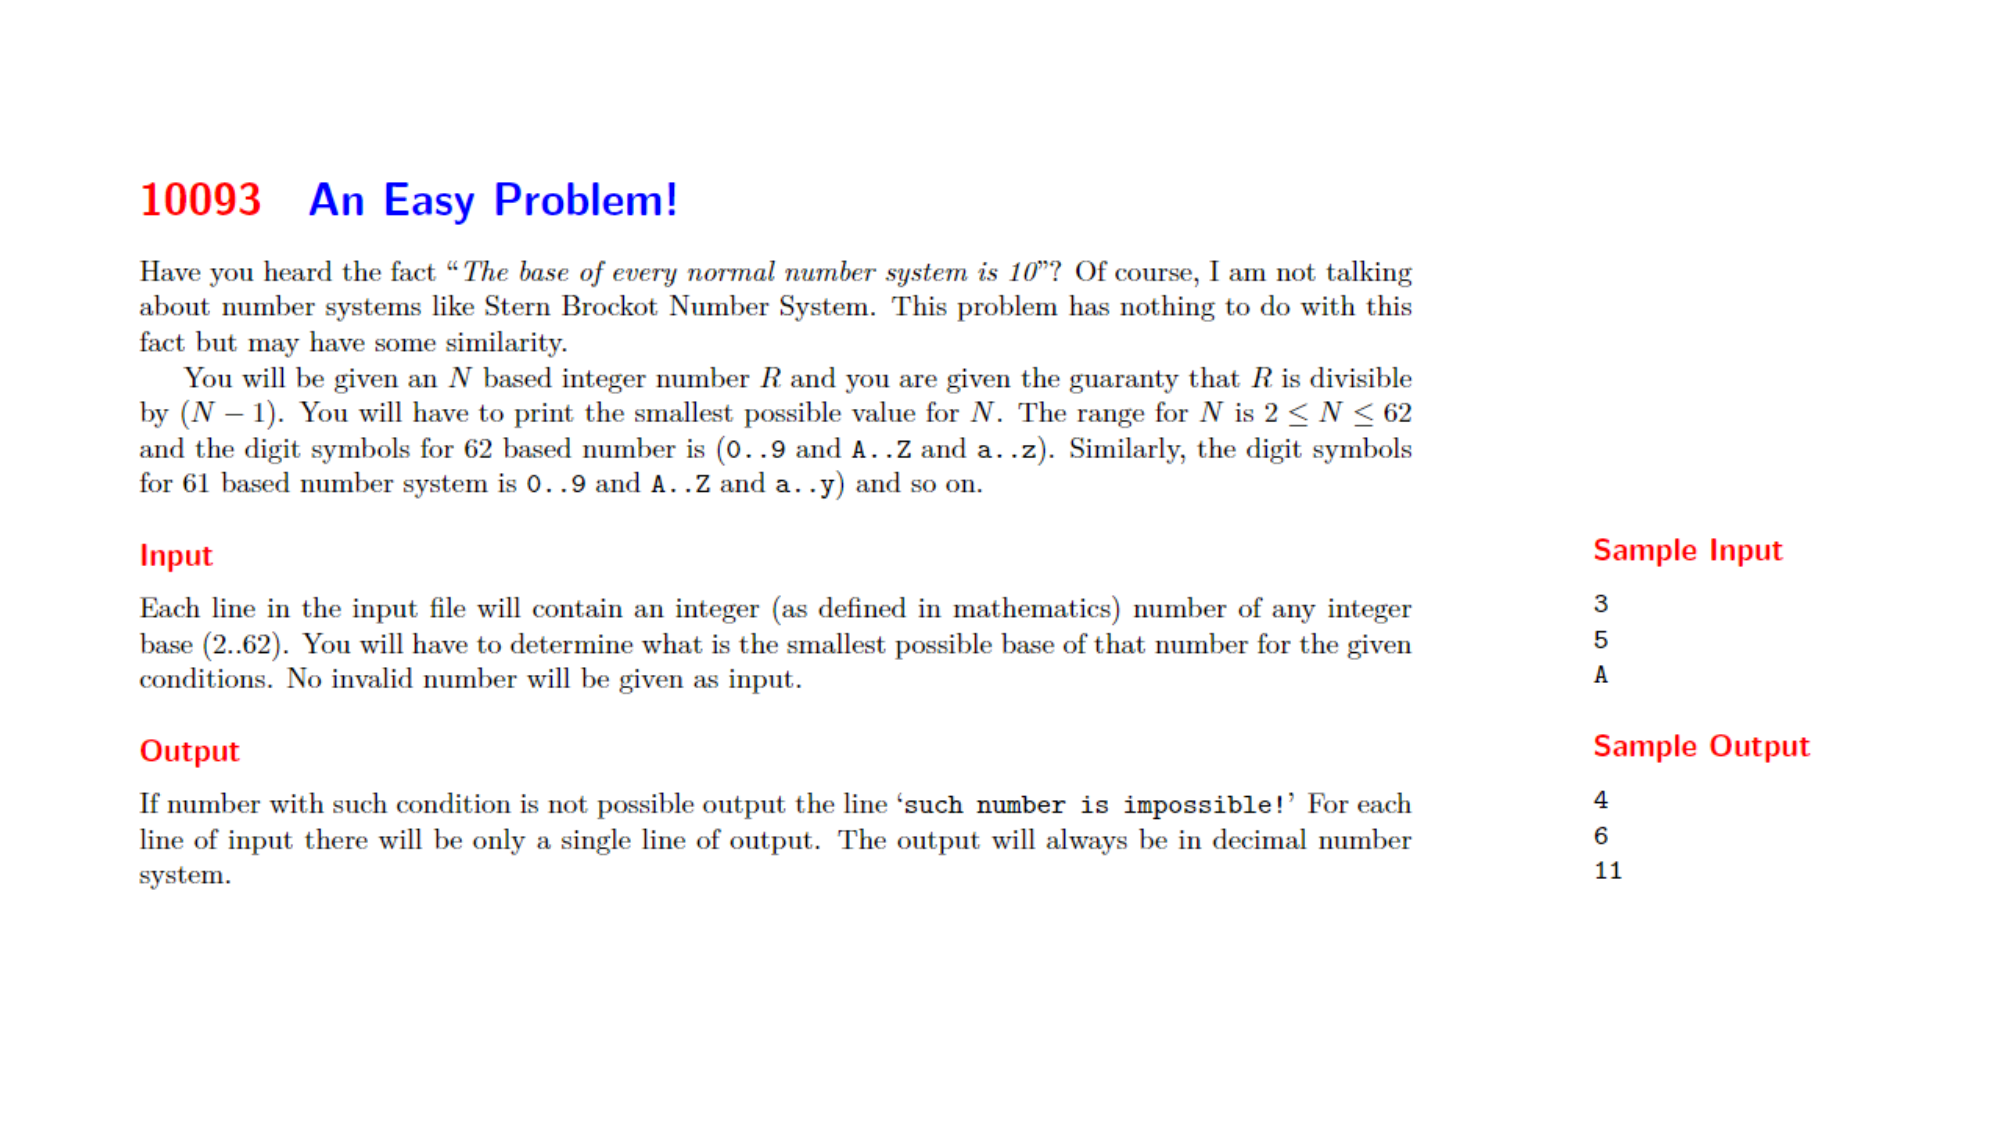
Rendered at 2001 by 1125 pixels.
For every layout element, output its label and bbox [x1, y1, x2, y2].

picture [124, 167, 1438, 904]
picture [1575, 523, 1834, 904]
